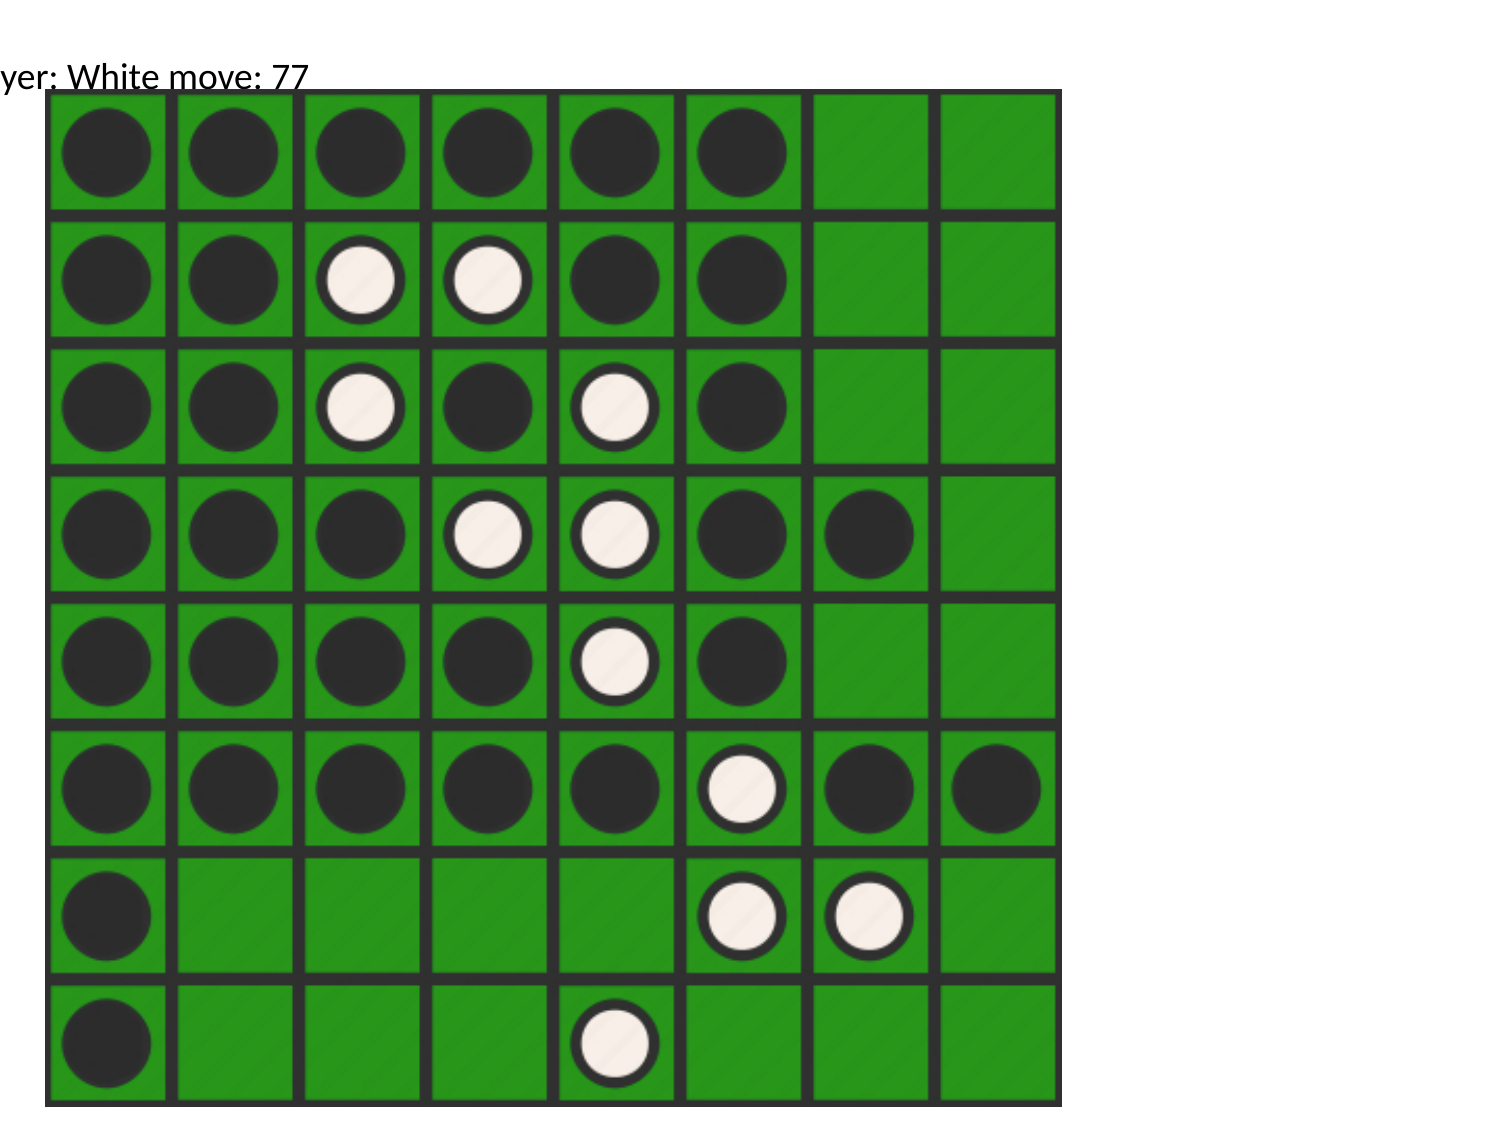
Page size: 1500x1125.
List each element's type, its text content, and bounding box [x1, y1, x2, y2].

picture [44, 89, 1062, 1107]
text_box turn: 40 player: White move: 77 [0, 44, 325, 105]
